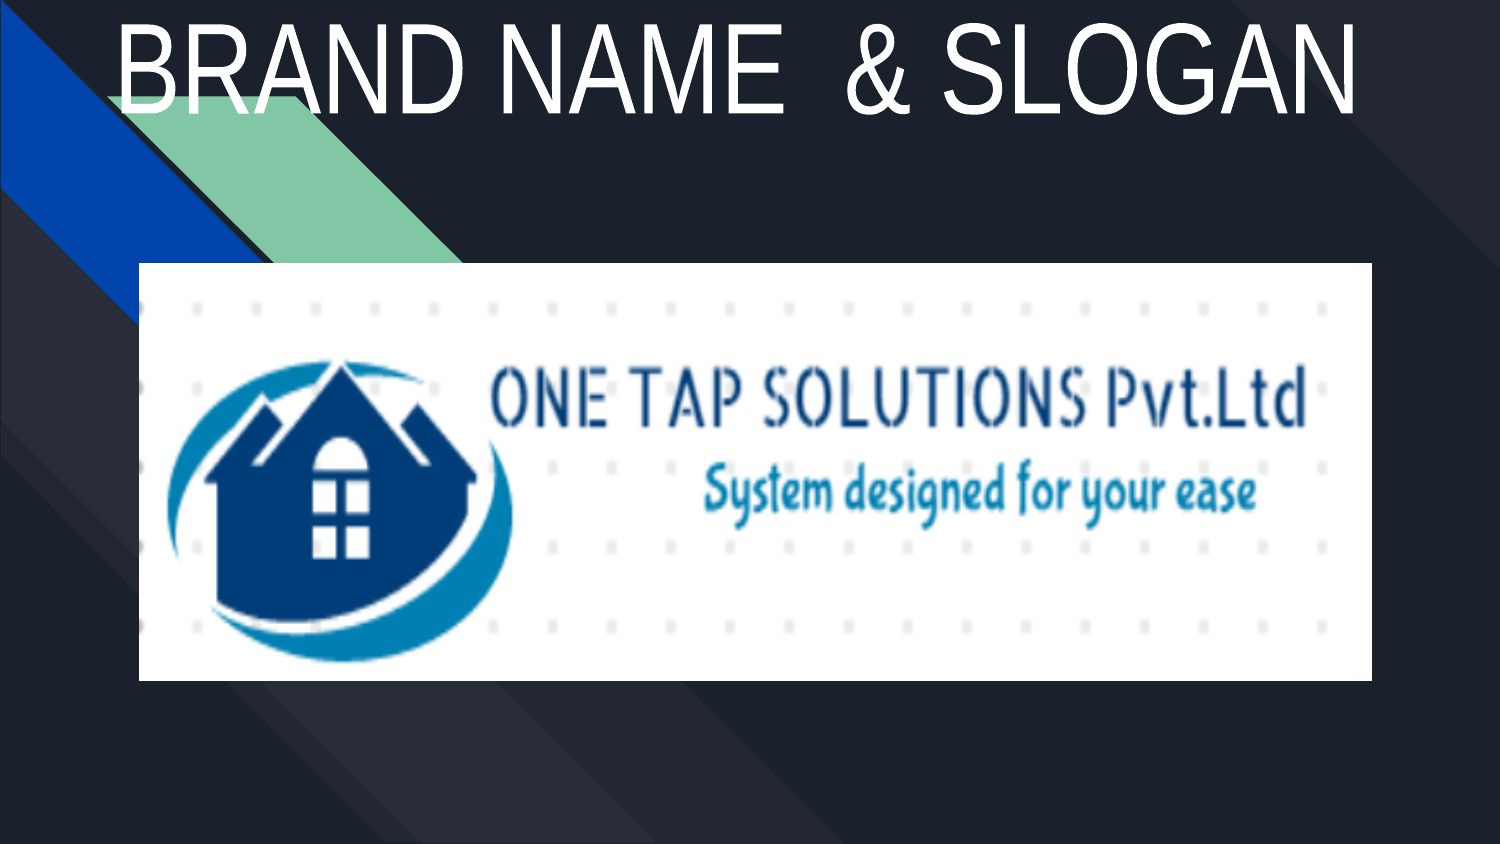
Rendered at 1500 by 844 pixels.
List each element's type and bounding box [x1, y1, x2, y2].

picture [139, 263, 1372, 682]
text_box [215, 217, 620, 262]
